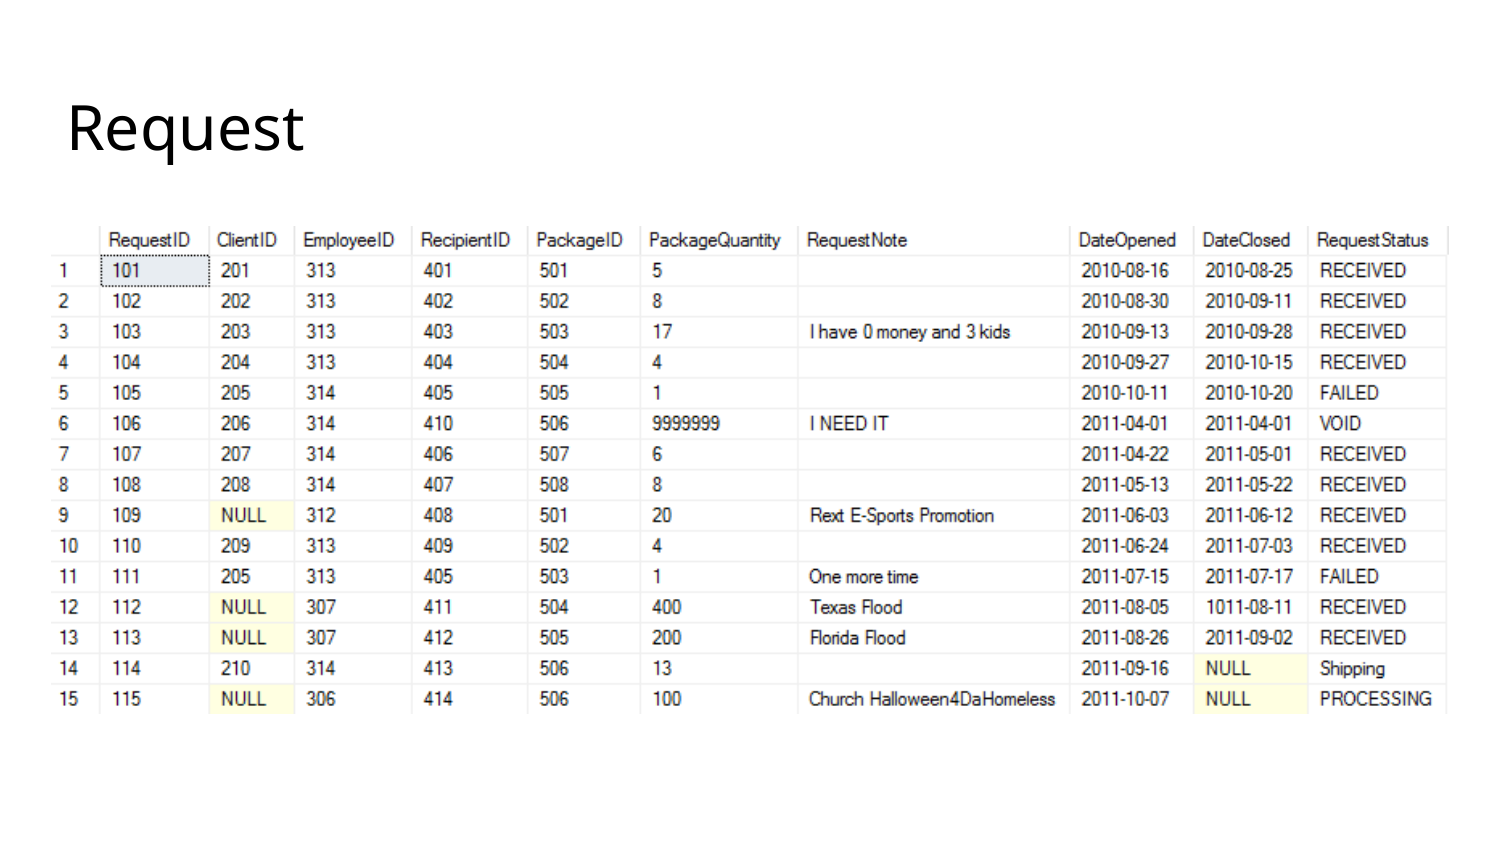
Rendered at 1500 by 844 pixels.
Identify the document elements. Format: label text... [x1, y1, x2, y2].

title Request [51, 72, 1449, 167]
picture [50, 225, 1450, 714]
